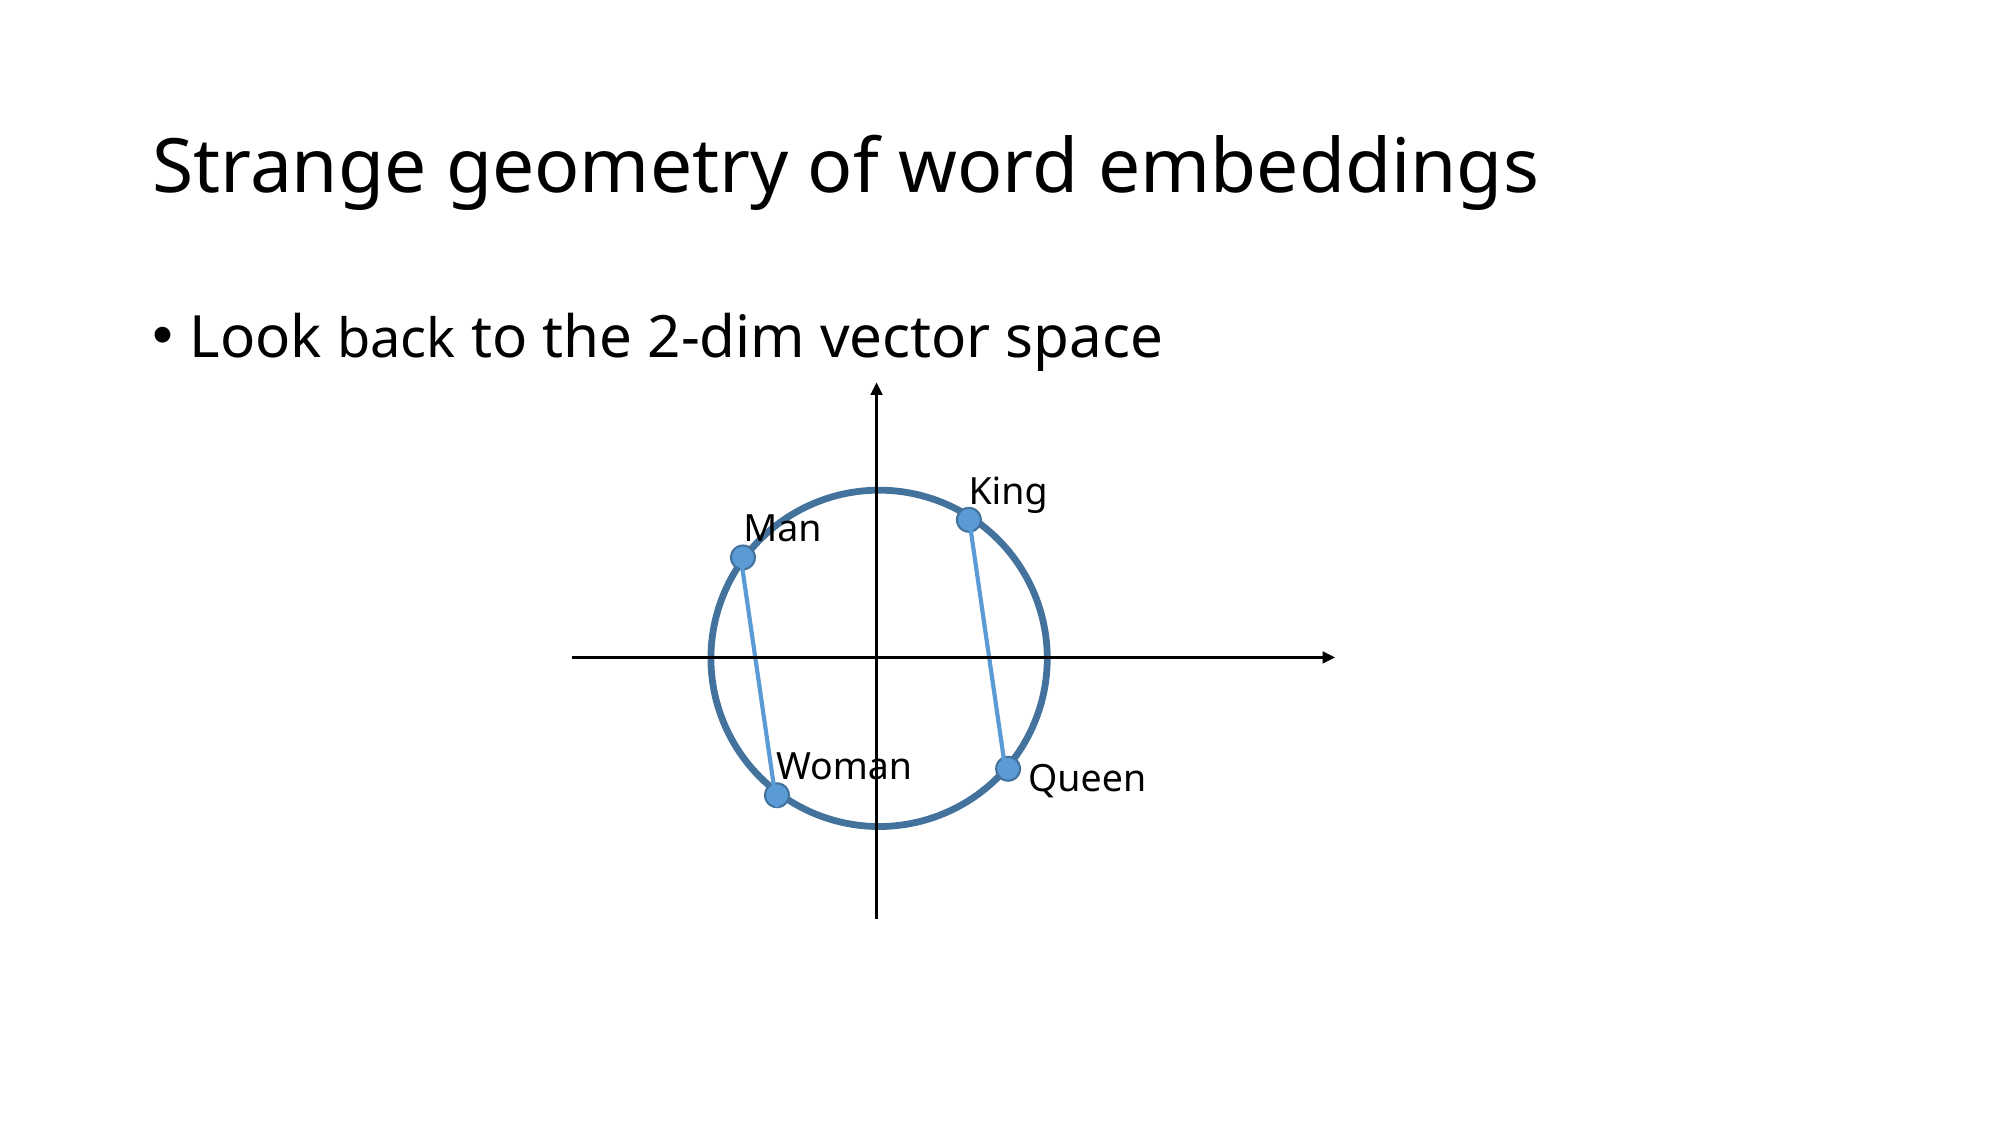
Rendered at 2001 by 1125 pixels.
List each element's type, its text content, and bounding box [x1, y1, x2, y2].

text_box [877, 658, 1157, 827]
title Strange geometry of word embeddings [137, 59, 1863, 278]
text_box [710, 658, 876, 827]
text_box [877, 459, 1157, 657]
list Look back to the 2-dim vector space [137, 299, 1863, 1014]
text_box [710, 459, 876, 657]
